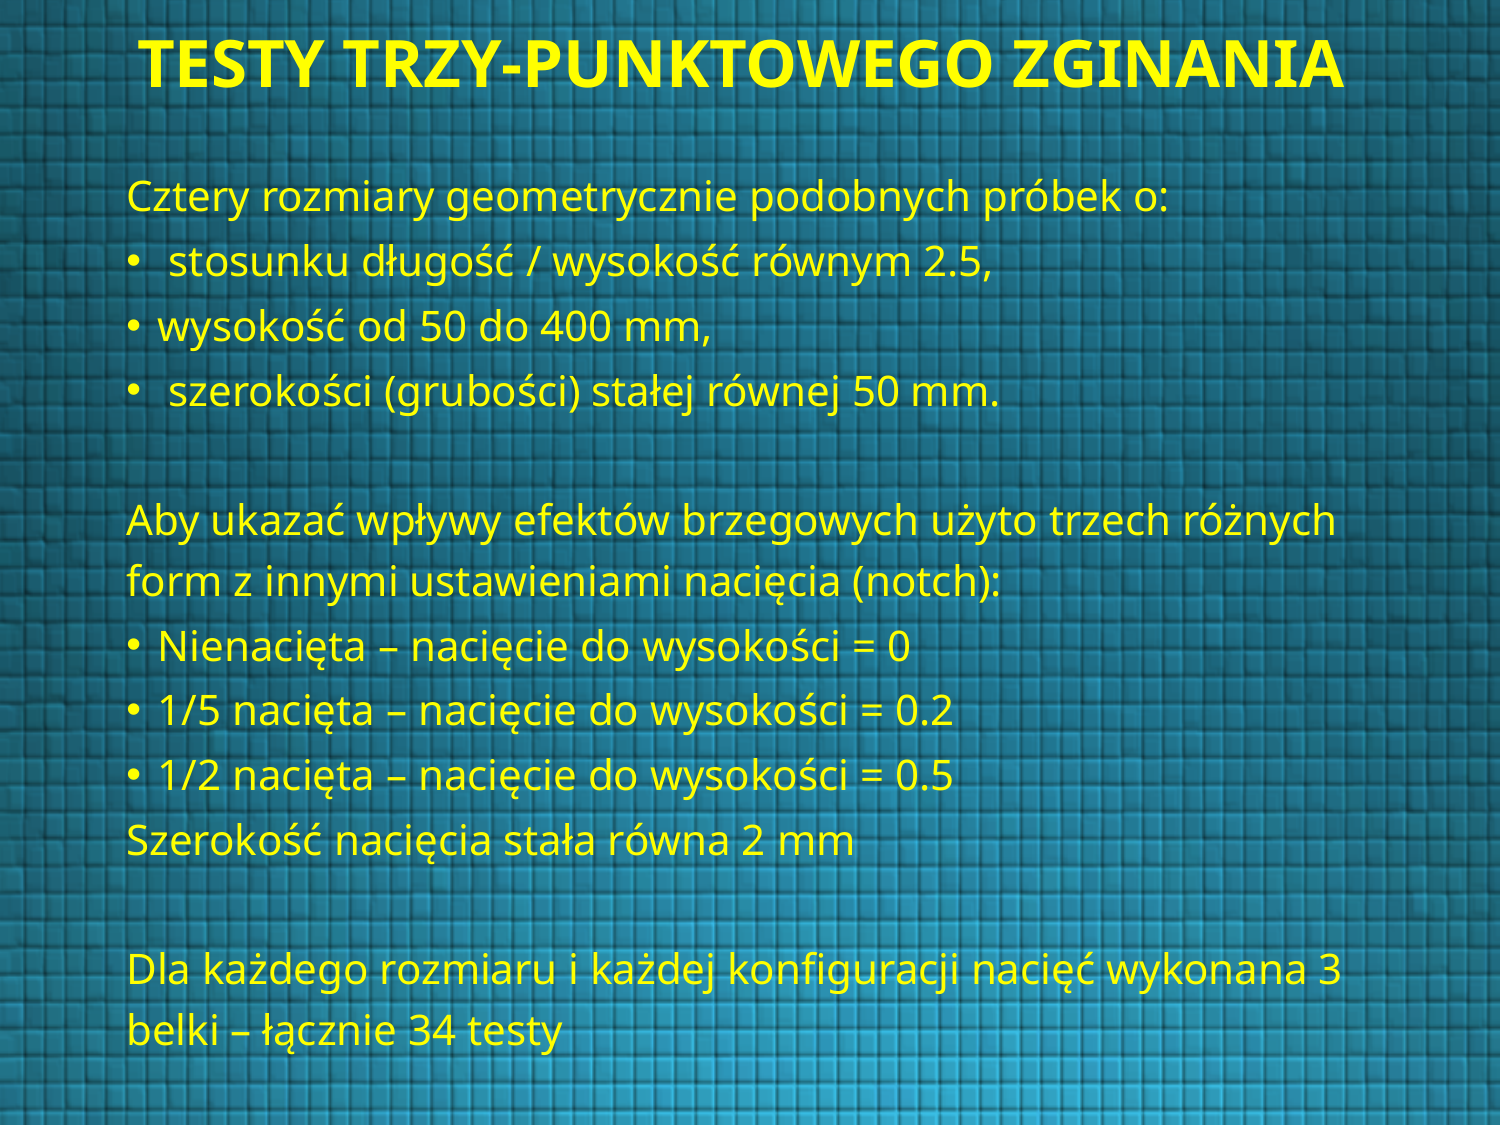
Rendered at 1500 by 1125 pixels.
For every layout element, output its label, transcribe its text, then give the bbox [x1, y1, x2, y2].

list TESTY TRZY-PUNKTOWEGO ZGINANIA Cztery rozmiary geometrycznie podobnych próbek o: stosunku długość / wysokość równym 2.5, wysokość od 50 do 400 mm, szerokości (grubości) stałej równej 50 mm. Aby ukazać wpływy efektów brzegowych użyto trzech różnych form z innymi ustawieniami nacięcia (notch): Nienacięta – nacięcie do wysokości = 0 1/5 nacięta – nacięcie do wysokości = 0.2 1/2 nacięta – nacięcie do wysokości = 0.5 Szerokość nacięcia stała równa 2 mm Dla każdego rozmiaru i każdej konfiguracji nacięć wykonana 3 belki – łącznie 34 testy [111, 17, 1371, 1068]
picture [0, 0, 1500, 1125]
